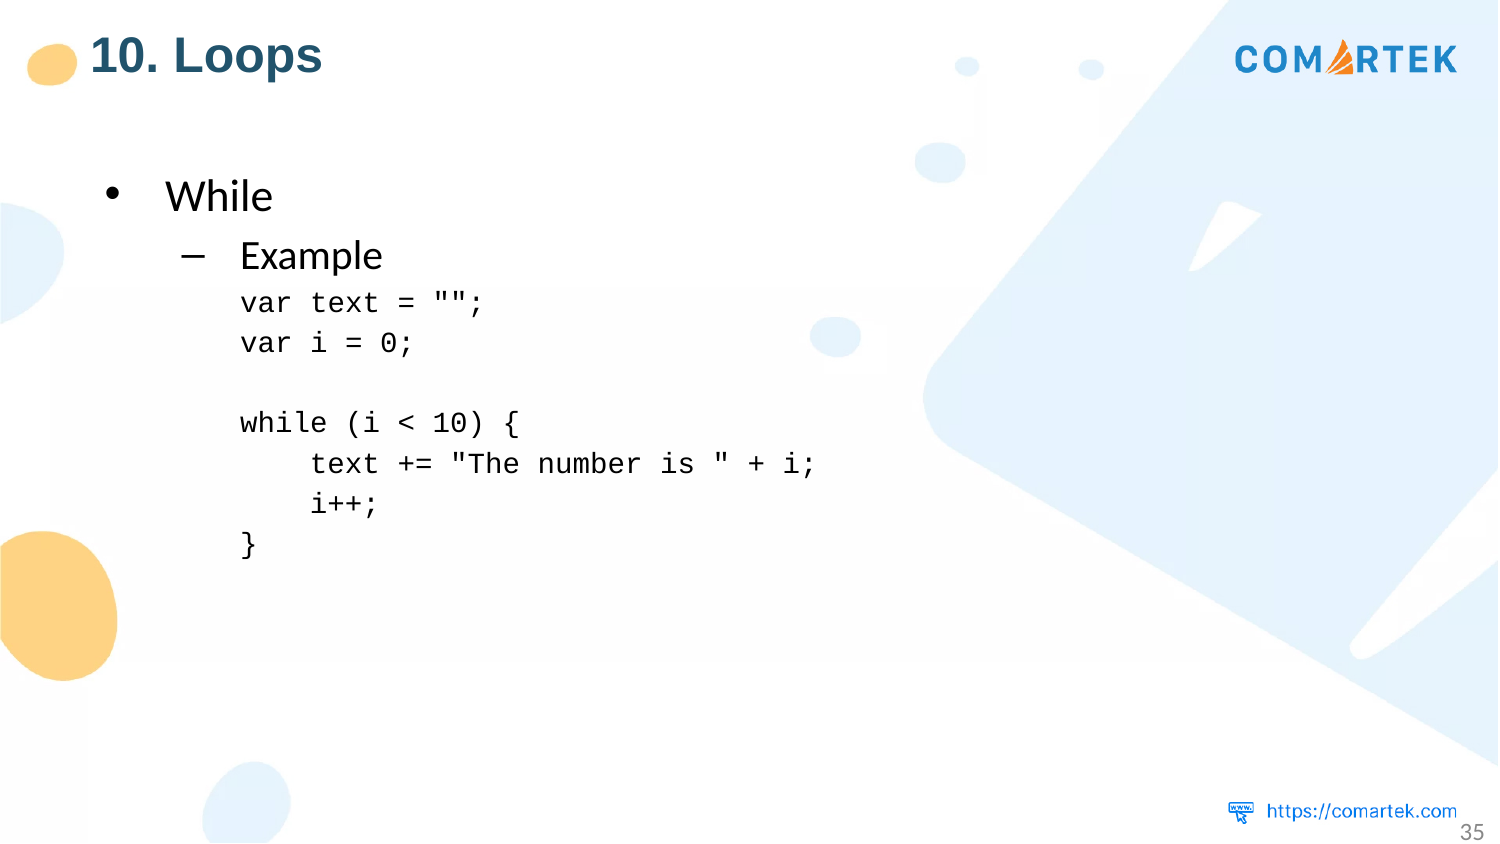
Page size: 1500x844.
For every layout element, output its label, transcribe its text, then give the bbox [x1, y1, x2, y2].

title 10. Loops [75, 0, 1177, 106]
list While Example var text = ""; var i = 0; while (i < 10) { text += "The number is " + i; i++; } [75, 149, 1425, 754]
slide_number 35 [1149, 807, 1500, 844]
picture [0, 0, 1500, 844]
